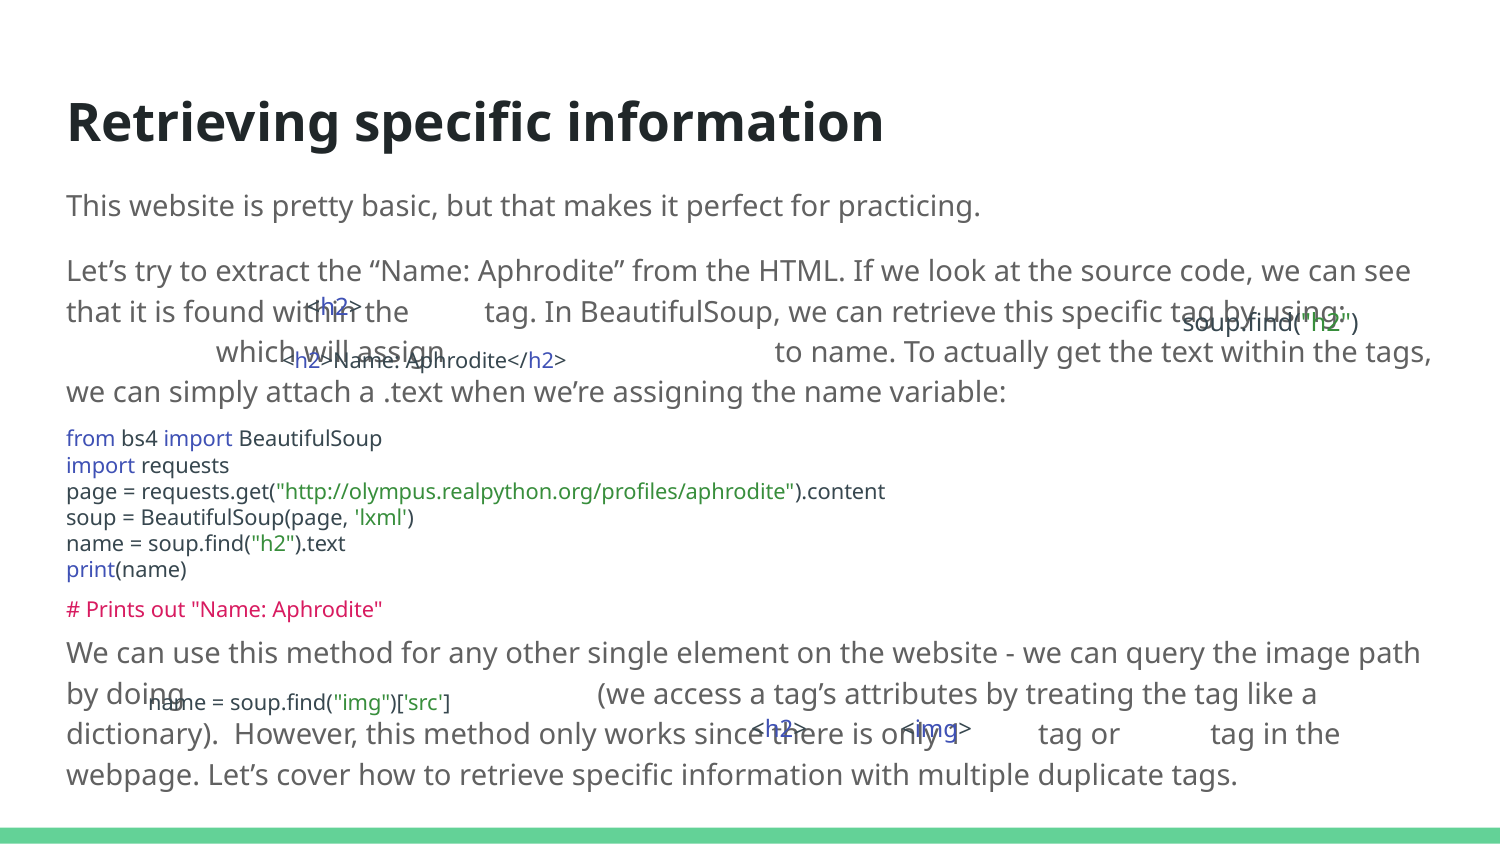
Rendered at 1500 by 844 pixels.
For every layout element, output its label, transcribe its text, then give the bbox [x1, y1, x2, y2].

text_box from bs4 import BeautifulSoup import requests page = requests.get("http://olympus.realpython.org/profiles/aphrodite").content soup = BeautifulSoup(page, 'lxml') name = soup.find("h2").text print(name) # Prints out "Name: Aphrodite" [51, 409, 1500, 672]
text_box <img> [886, 698, 1011, 793]
list This website is pretty basic, but that makes it perfect for practicing. Let’s try to extract the “Name: Aphrodite” from the HTML. If we look at the source code, we can see that it is found within the tag. In BeautifulSoup, we can retrieve this specific tag by using: which will assign to name. To actually get the text within the tags, we can simply attach a .text when we’re assigning the name variable: We can use this method for any other single element on the website - we can query the image path by doing (we access a tag’s attributes by treating the tag like a dictionary). However, this method only works since there is only 1 tag or tag in the webpage. Let’s cover how to retrieve specific information with multiple duplicate tags. [51, 166, 1449, 409]
title Retrieving specific information [51, 72, 1449, 166]
list This website is pretty basic, but that makes it perfect for practicing. Let’s try to extract the “Name: Aphrodite” from the HTML. If we look at the source code, we can see that it is found within the tag. In BeautifulSoup, we can retrieve this specific tag by using: which will assign to name. To actually get the text within the tags, we can simply attach a .text when we’re assigning the name variable: We can use this method for any other single element on the website - we can query the image path by doing (we access a tag’s attributes by treating the tag like a dictionary). However, this method only works since there is only 1 tag or tag in the webpage. Let’s cover how to retrieve specific information with multiple duplicate tags. [51, 672, 1449, 832]
text_box <h2>Name: Aphrodite</h2> [267, 318, 676, 409]
text_box name = soup.find("img")['src'] [133, 660, 581, 765]
text_box <h2> [291, 276, 416, 318]
text_box <h2> [736, 699, 861, 793]
text_box soup.find("h2") [1167, 276, 1500, 378]
